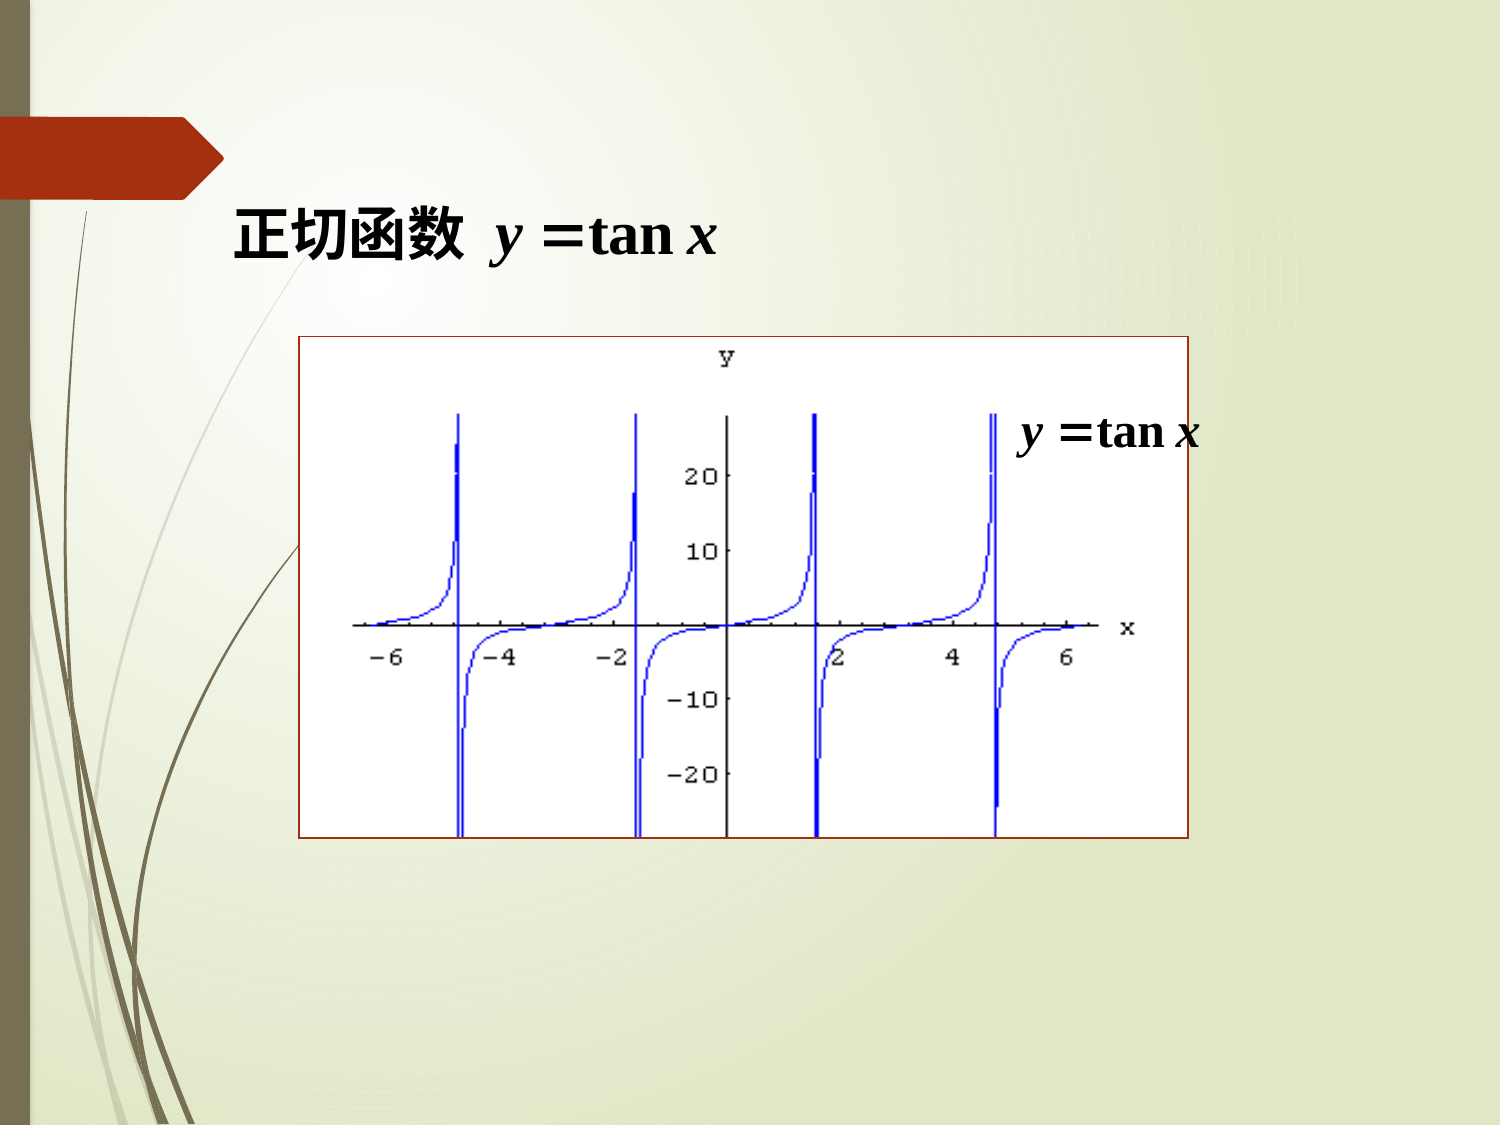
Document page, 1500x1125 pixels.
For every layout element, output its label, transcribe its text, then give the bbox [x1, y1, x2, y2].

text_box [1012, 412, 1205, 463]
text_box 正切函数 [217, 189, 668, 275]
picture [299, 337, 1188, 838]
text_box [483, 210, 724, 274]
